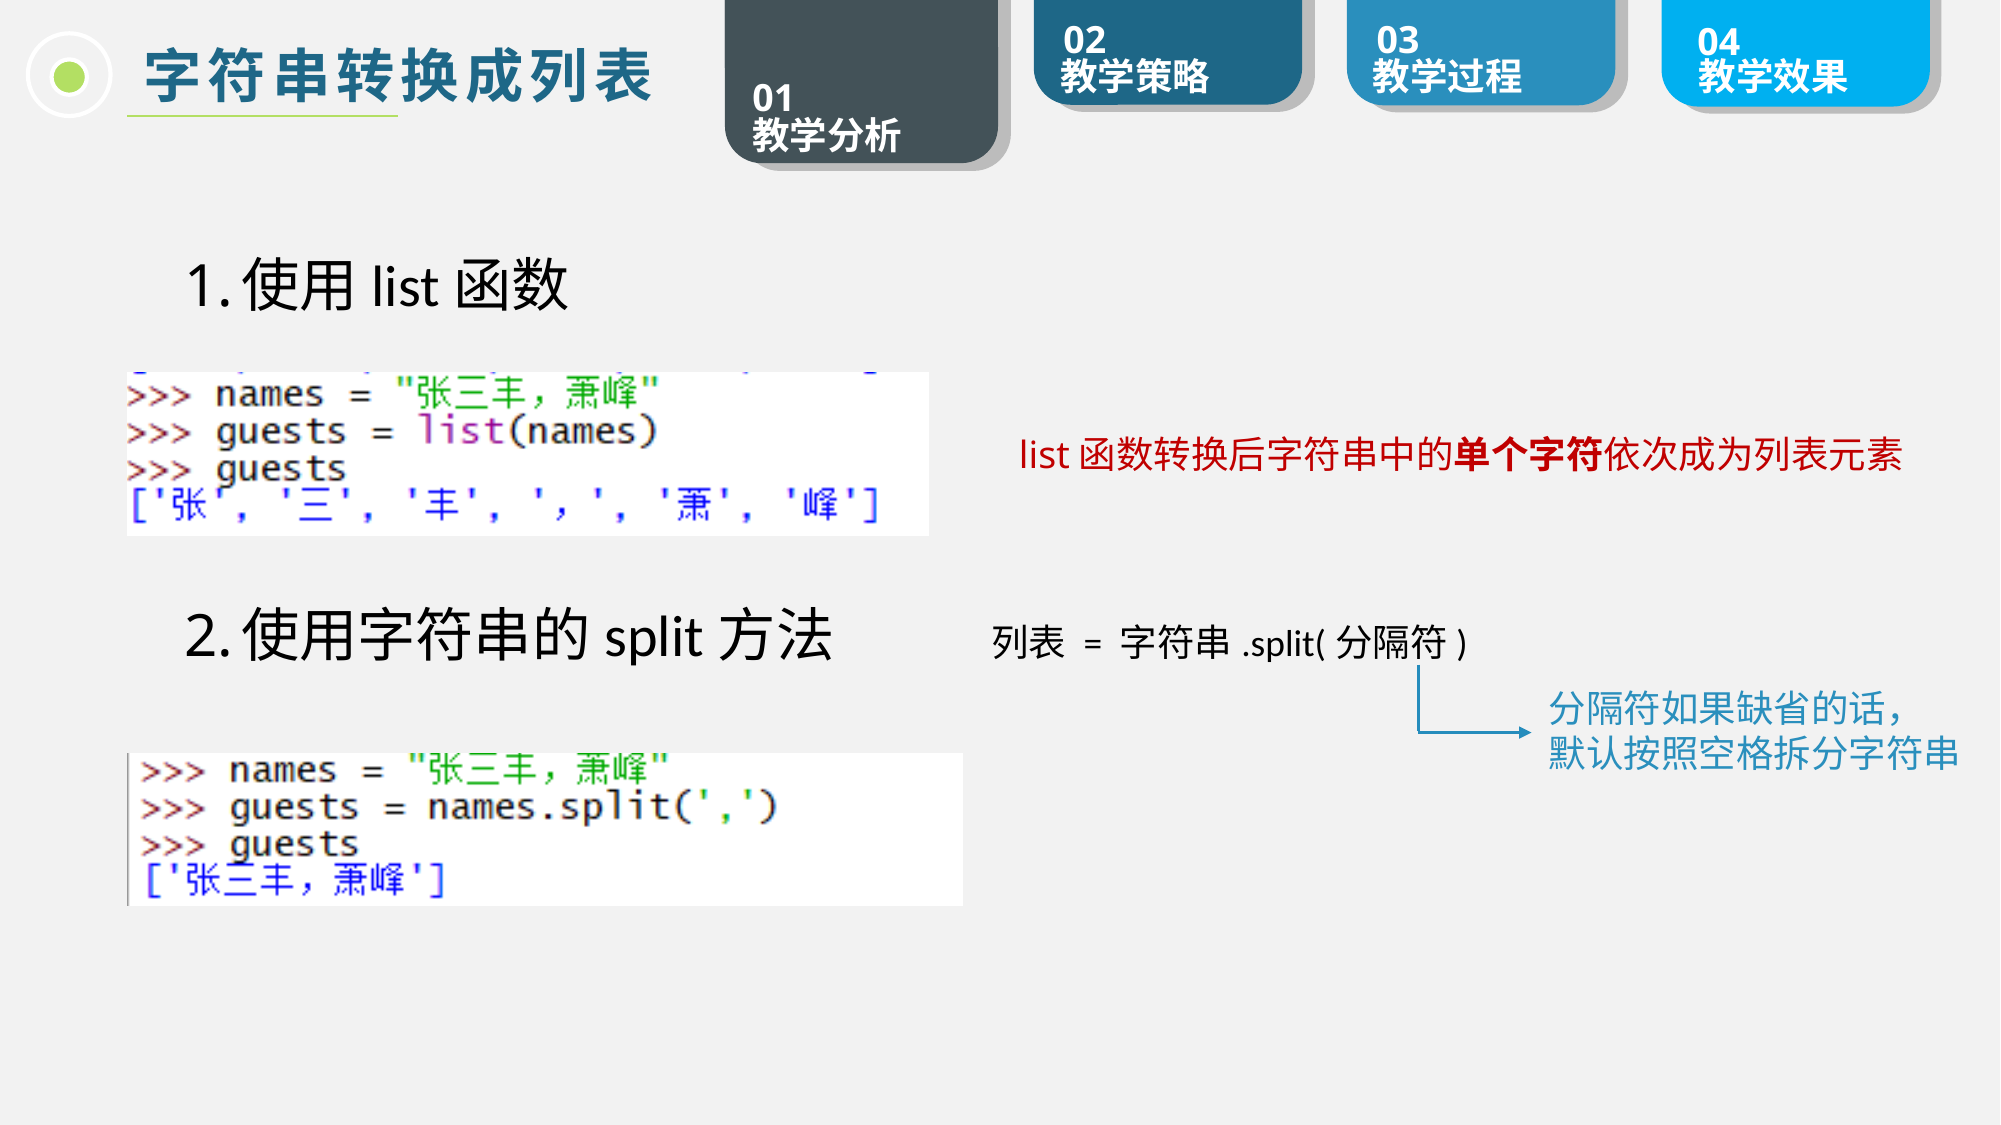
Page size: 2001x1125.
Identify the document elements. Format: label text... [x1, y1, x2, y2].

picture [127, 753, 964, 907]
text_box 分隔符如果缺省的话， 默认按照空格拆分字符串 [1533, 677, 1977, 783]
text_box 字符串转换成列表 [128, 32, 1155, 117]
text_box list函数转换后字符串中的单个字符依次成为列表元素 [1483, 423, 1919, 484]
picture [126, 372, 929, 536]
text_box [1417, 664, 1532, 733]
text_box 使用list函数 使用字符串的split方法 列表 = 字符串.split(分隔符) [170, 240, 1483, 676]
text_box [27, 33, 111, 117]
